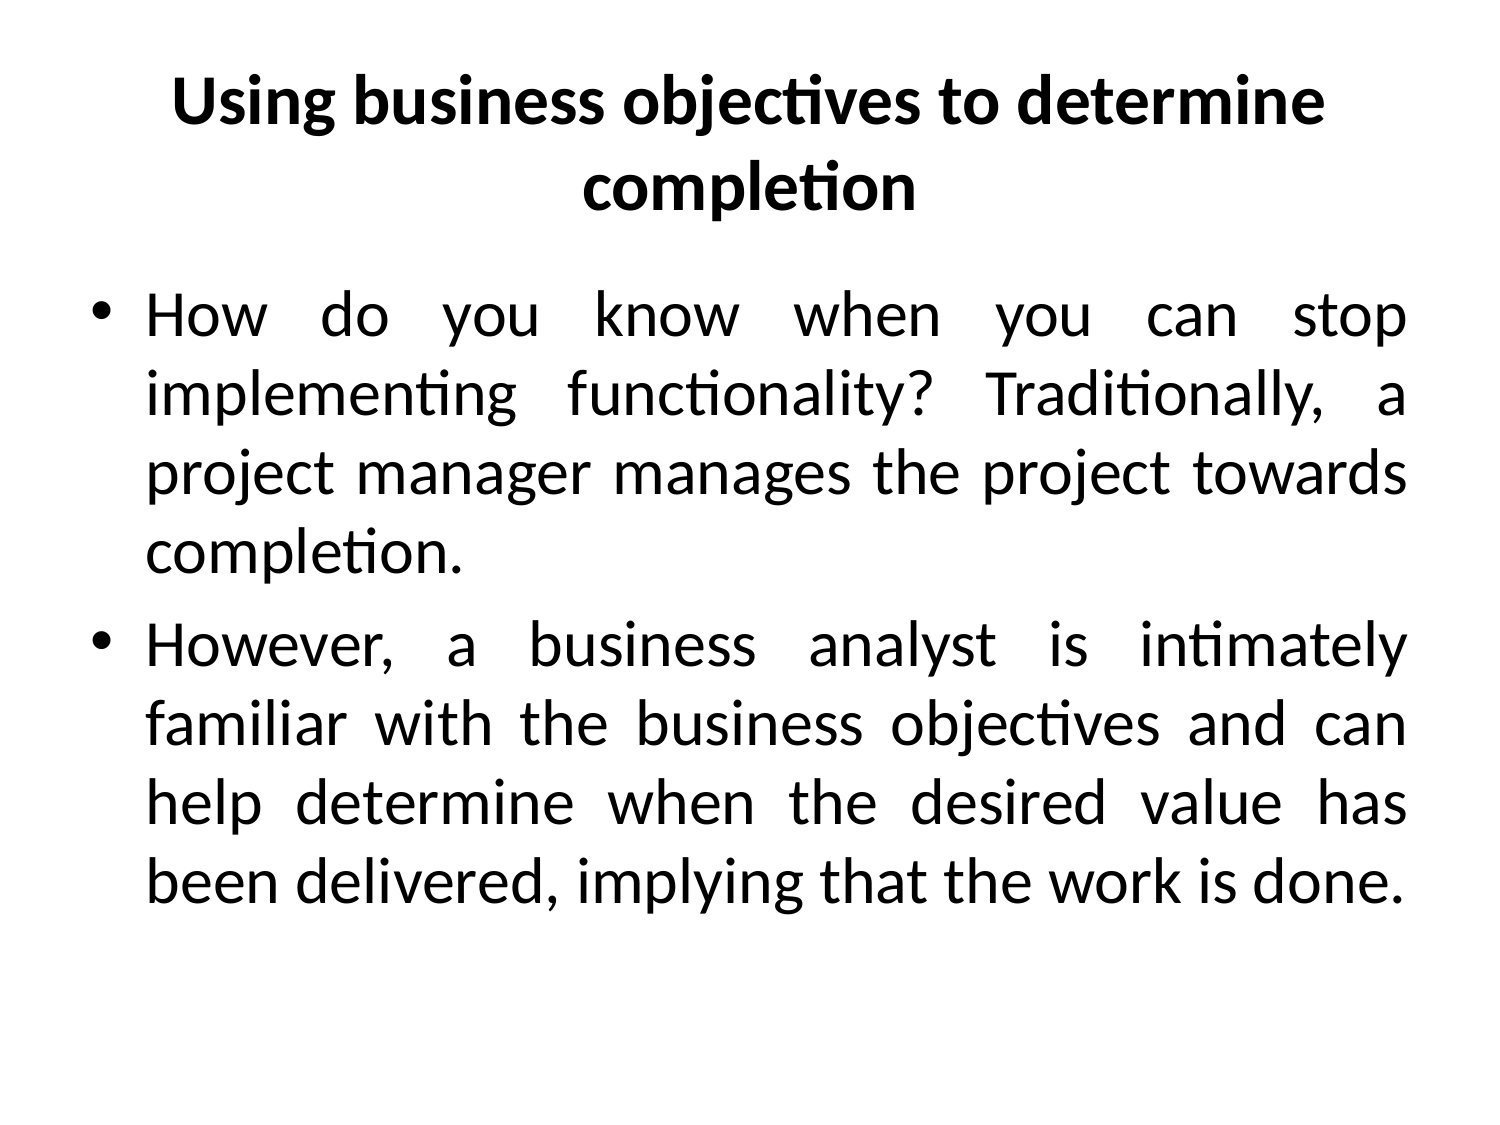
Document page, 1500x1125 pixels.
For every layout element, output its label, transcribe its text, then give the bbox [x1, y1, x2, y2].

title Using business objectives to determine completion [75, 45, 1425, 233]
list How do you know when you can stop implementing functionality? Traditionally, a project manager manages the project towards completion. However, a business analyst is intimately familiar with the business objectives and can help determine when the desired value has been delivered, implying that the work is done. [75, 262, 1425, 1005]
